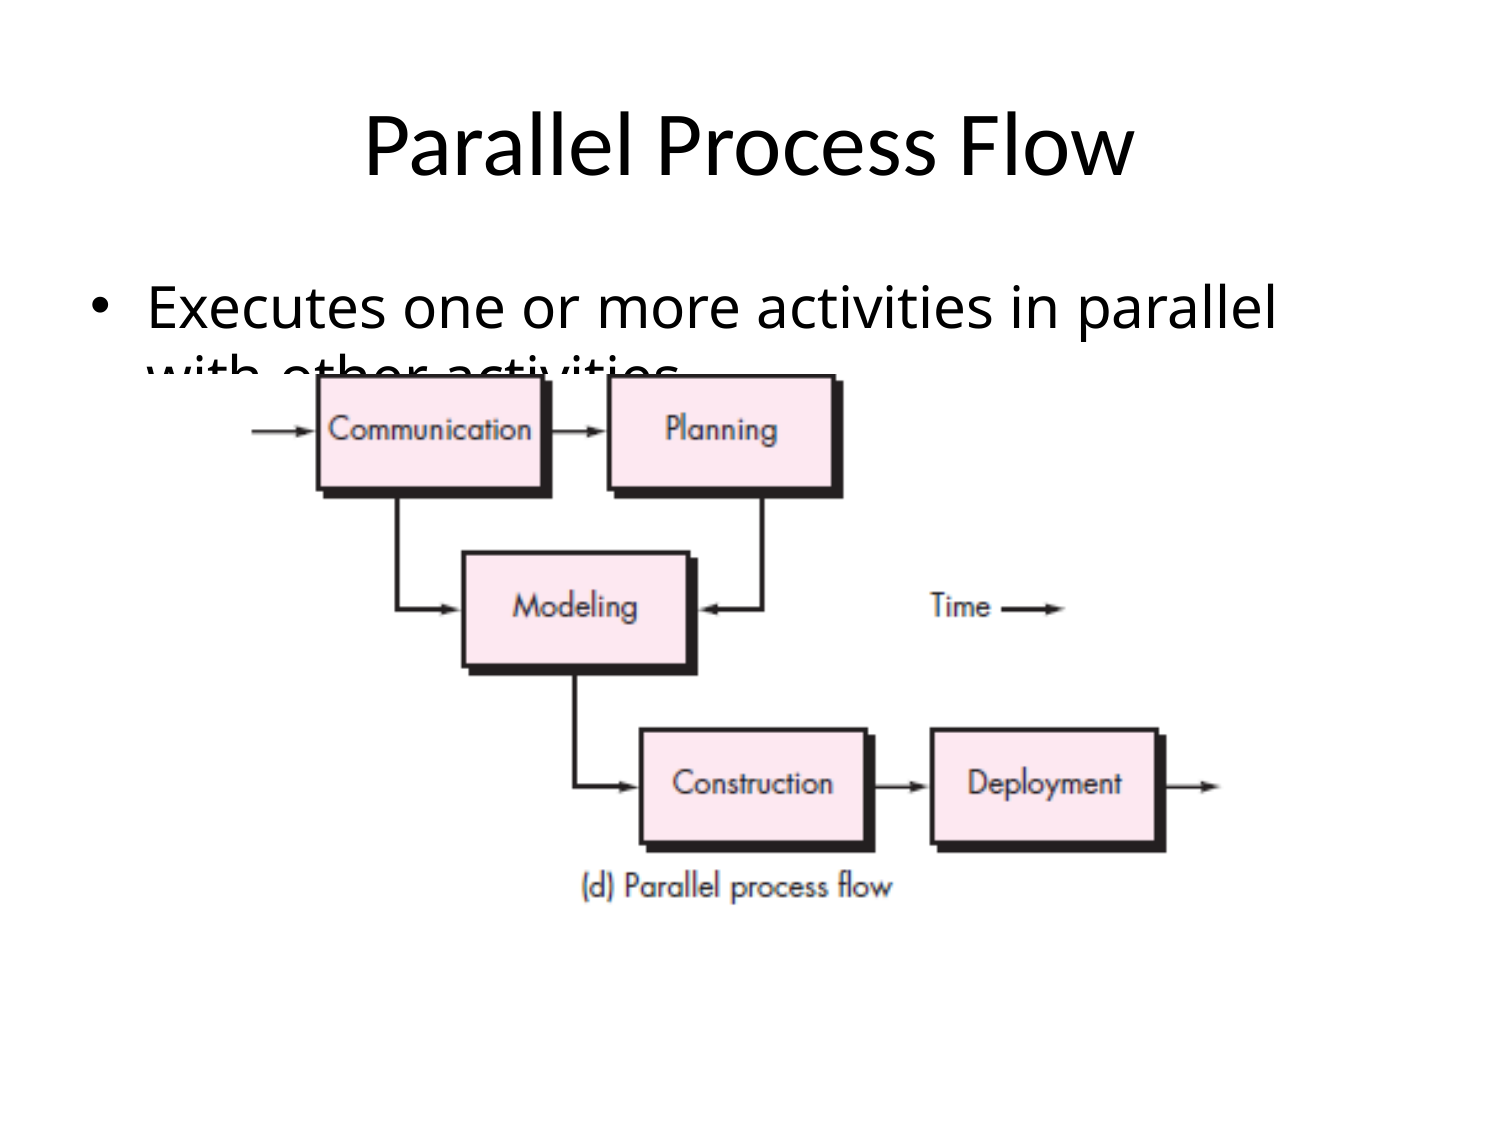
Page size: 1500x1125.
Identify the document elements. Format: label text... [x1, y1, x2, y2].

picture [139, 373, 1318, 967]
title Parallel Process Flow [75, 45, 1425, 233]
list Executes one or more activities in parallel with other activities [75, 262, 1425, 409]
